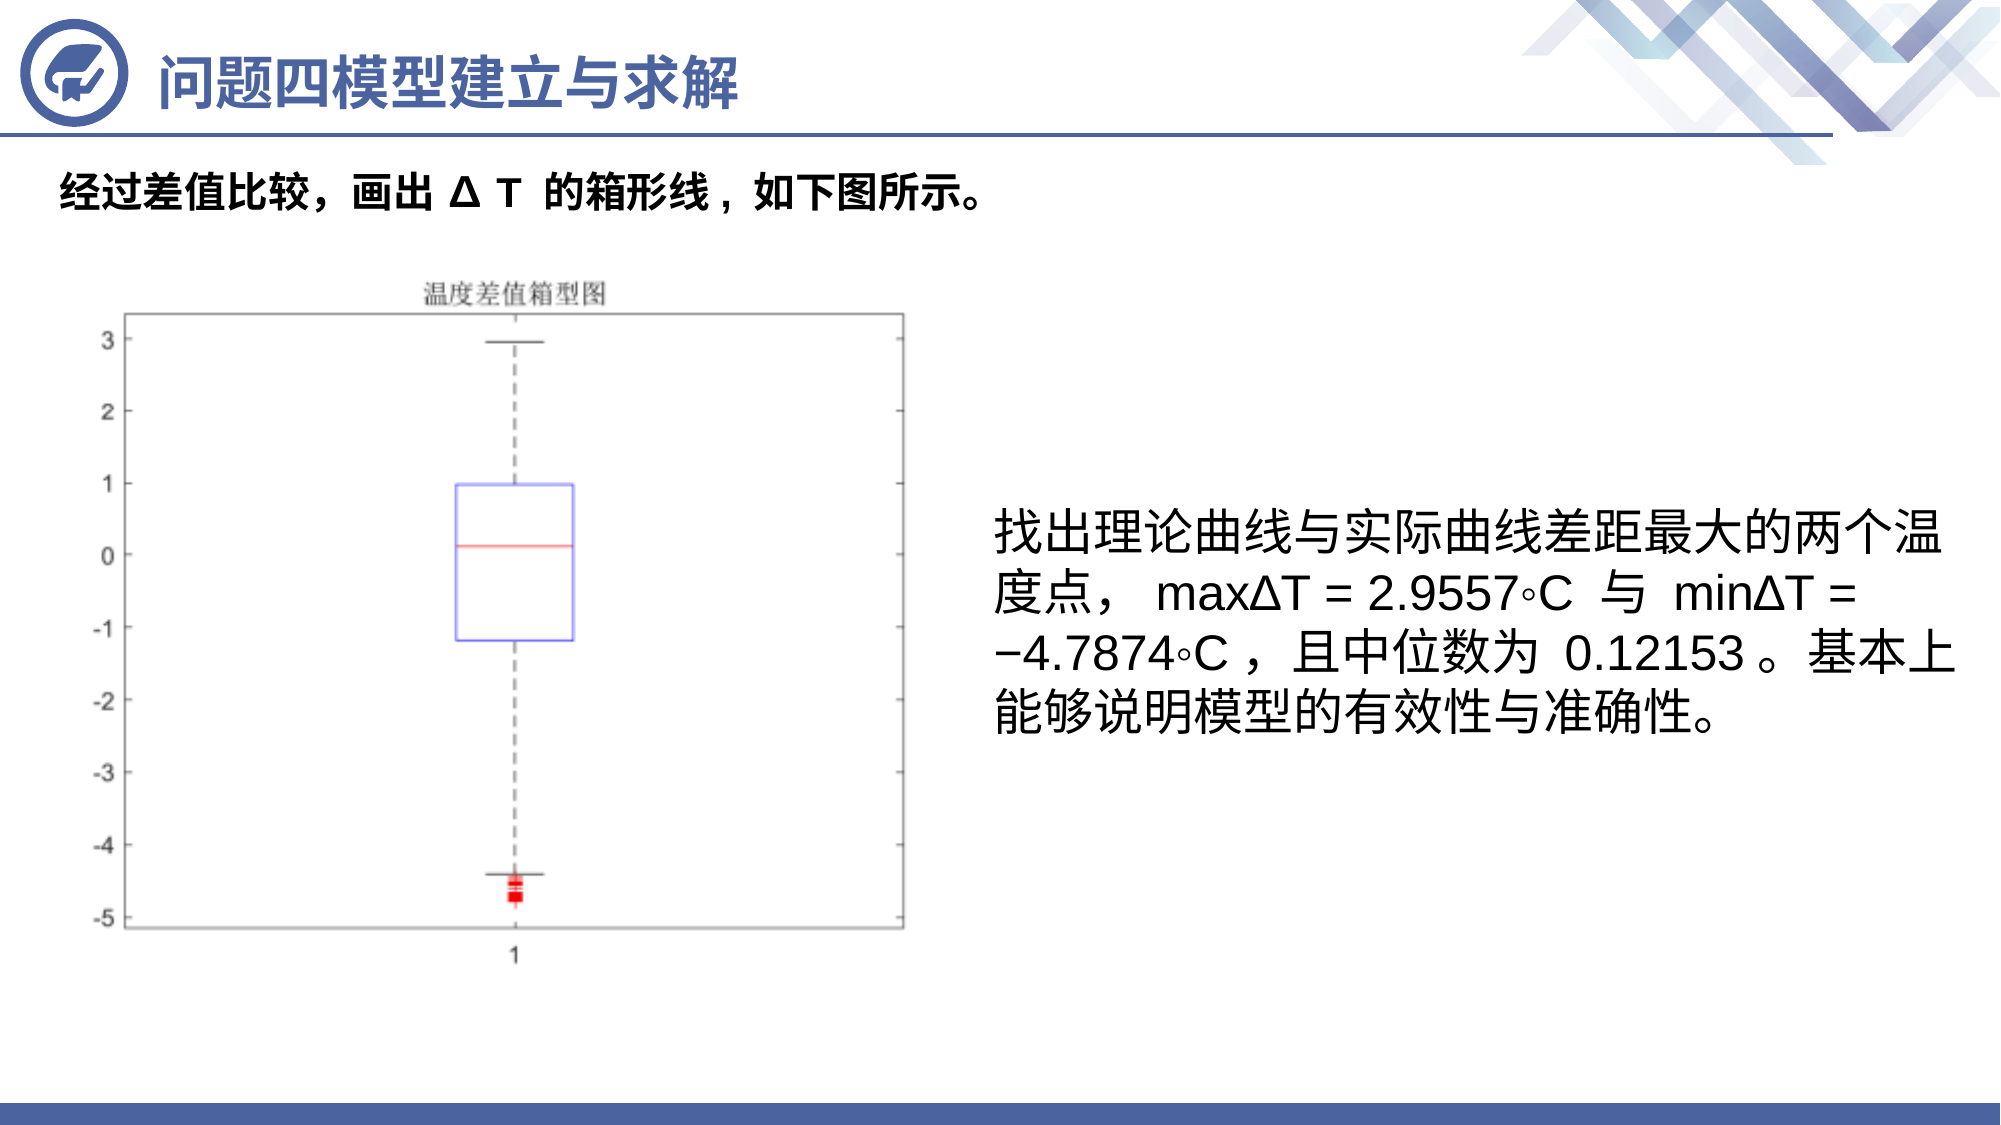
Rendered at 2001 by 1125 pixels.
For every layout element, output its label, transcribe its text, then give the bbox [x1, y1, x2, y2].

picture [74, 261, 945, 977]
picture [1412, 0, 2000, 166]
text_box [0, 1102, 2000, 1125]
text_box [21, 20, 127, 126]
text_box 问题四模型建立与求解 [142, 4, 888, 124]
text_box 经过差值比较，画出 ∆T 的箱形线, 如下图所示。 [44, 158, 1960, 224]
text_box 找出理论曲线与实际曲线差距最大的两个温度点，max∆T = 2.9557◦C 与 min∆T = −4.7874◦C，且中位数为 0.12153。基本上能够说明模型的有效性与准确性。 [978, 493, 1980, 748]
